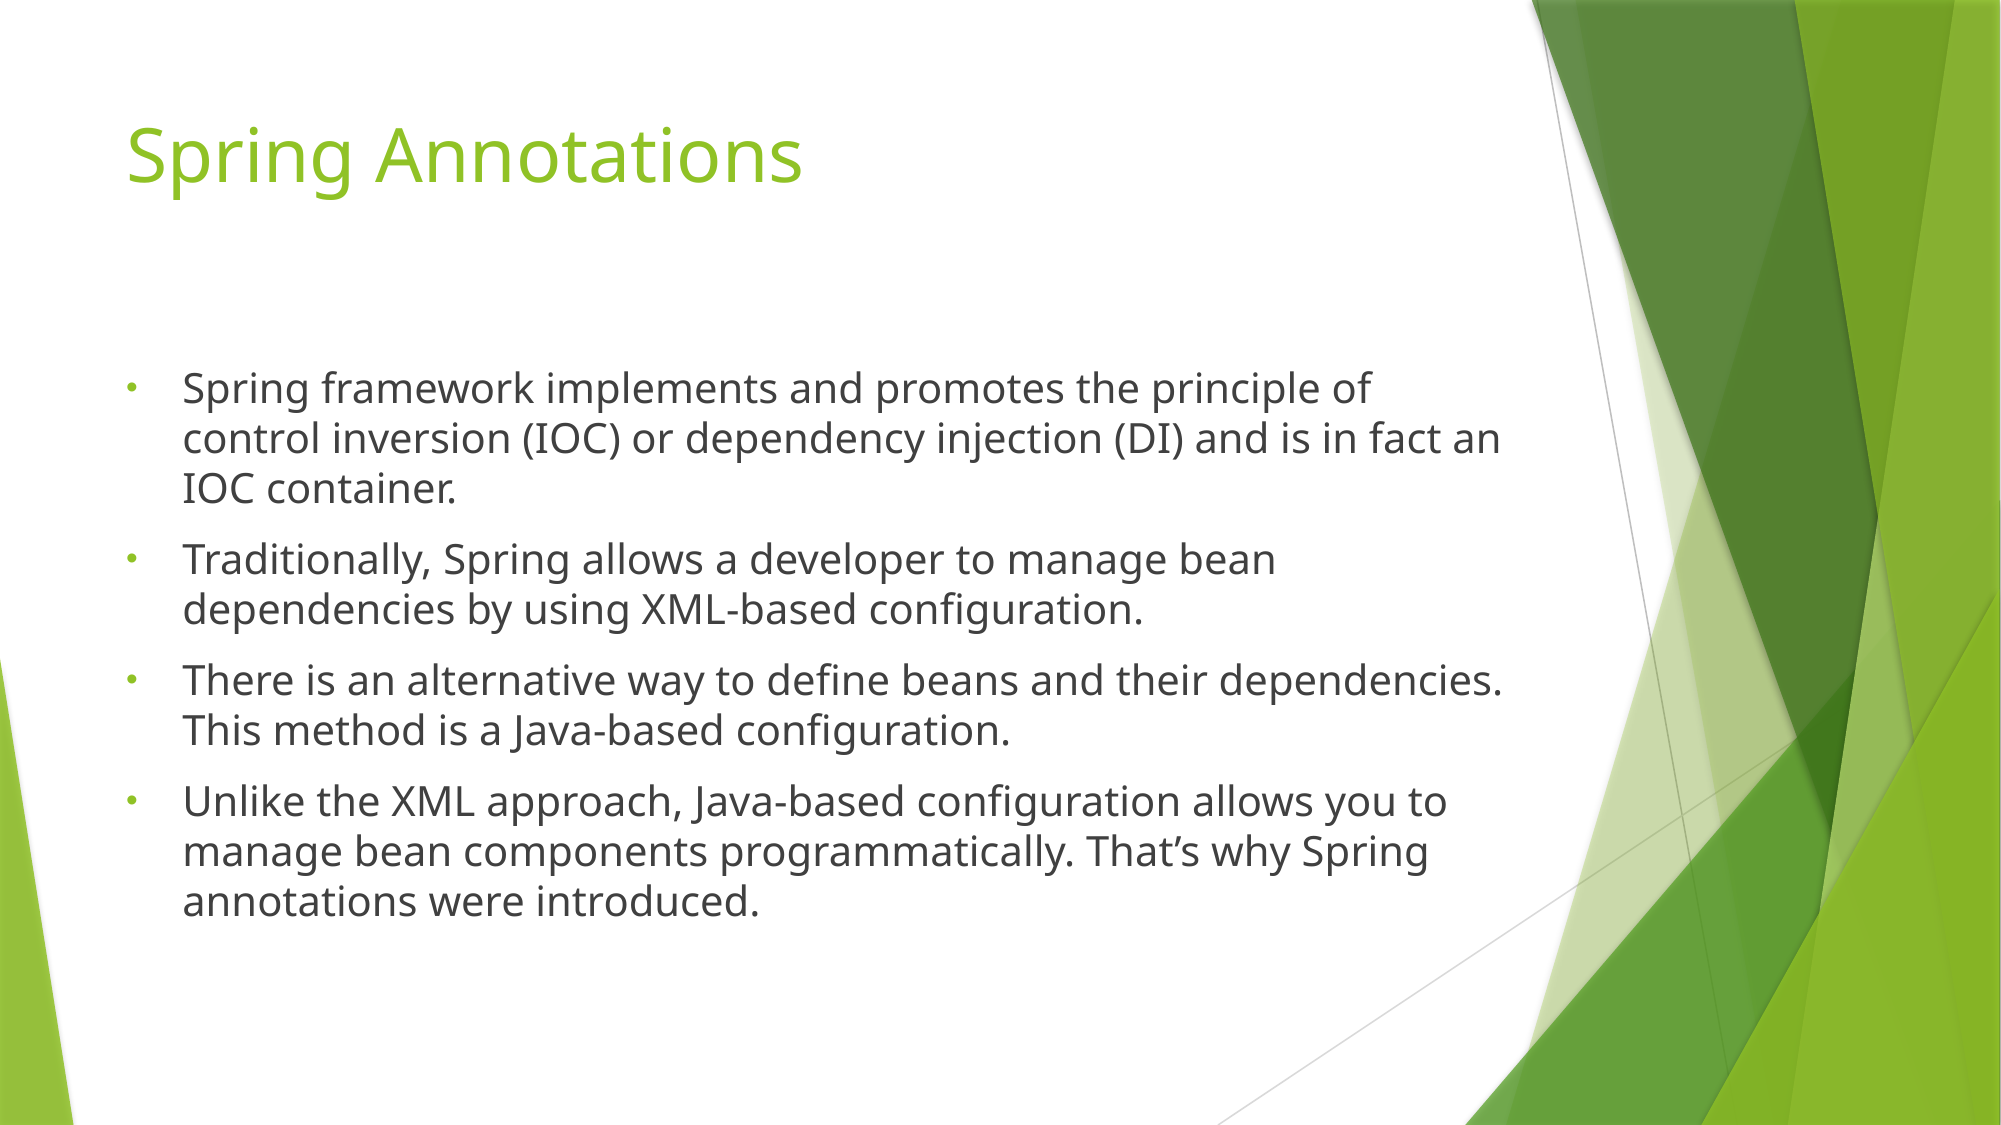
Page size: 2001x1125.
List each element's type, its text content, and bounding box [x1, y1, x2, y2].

title Spring Annotations [111, 99, 1522, 317]
list Spring framework implements and promotes the principle of control inversion (IOC) or dependency injection (DI) and is in fact an IOC container. Traditionally, Spring allows a developer to manage bean dependencies by using XML-based configuration. There is an alternative way to define beans and their dependencies. This method is a Java-based configuration. Unlike the XML approach, Java-based configuration allows you to manage bean components programmatically. That’s why Spring annotations were introduced. [111, 354, 1522, 992]
